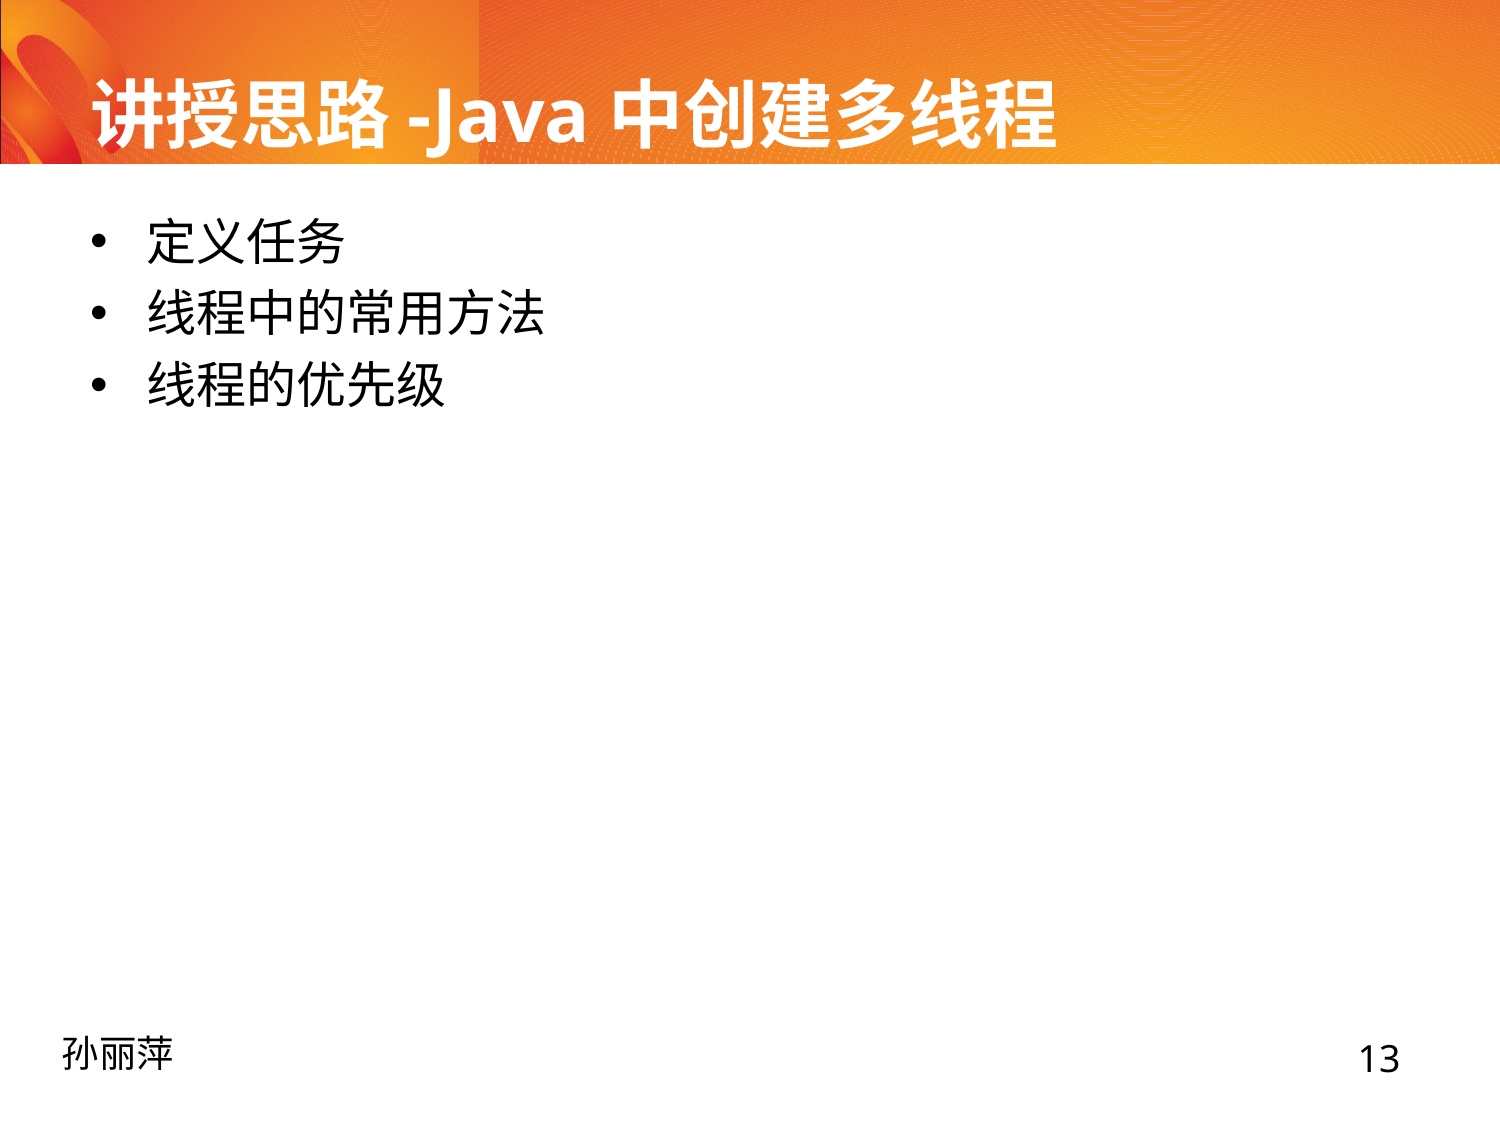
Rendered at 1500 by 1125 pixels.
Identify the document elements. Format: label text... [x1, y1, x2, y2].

picture [0, 0, 1500, 164]
list 定义任务 线程中的常用方法 线程的优先级 [75, 190, 1425, 1005]
title 讲授思路-Java中创建多线程 [75, 60, 1425, 190]
